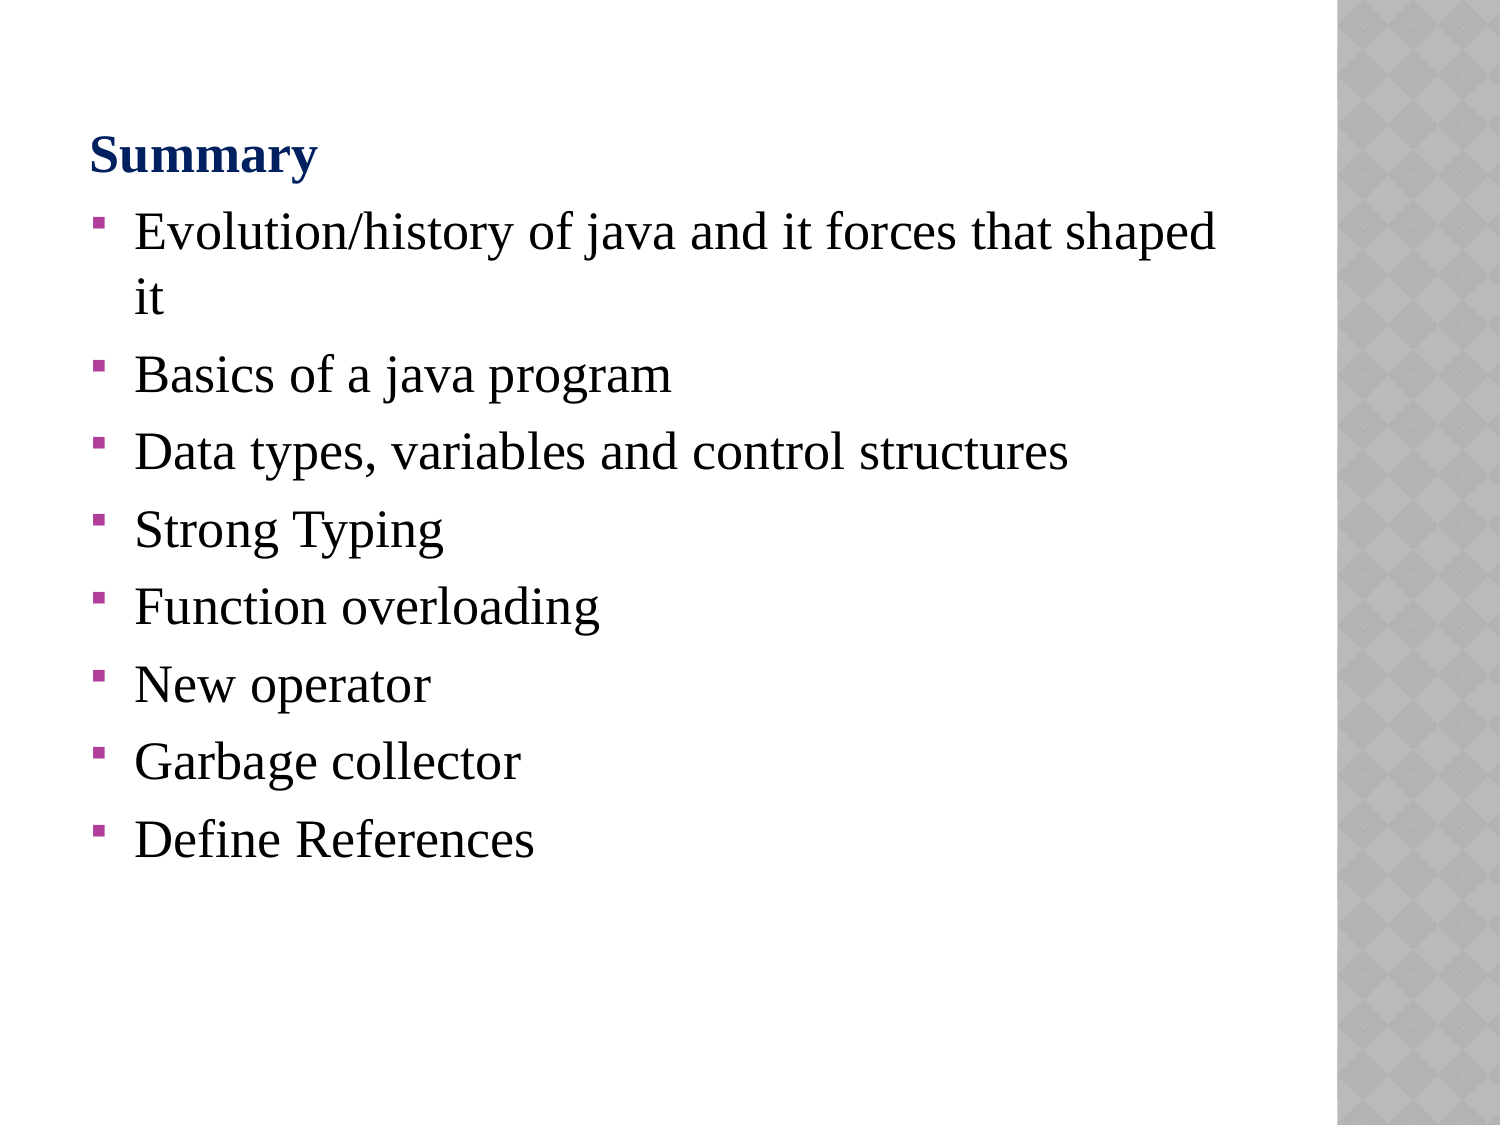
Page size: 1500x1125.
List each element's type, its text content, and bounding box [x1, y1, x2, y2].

list Summary Evolution/history of java and it forces that shaped it Basics of a java program Data types, variables and control structures Strong Typing Function overloading New operator Garbage collector Define References [75, 110, 1263, 1059]
